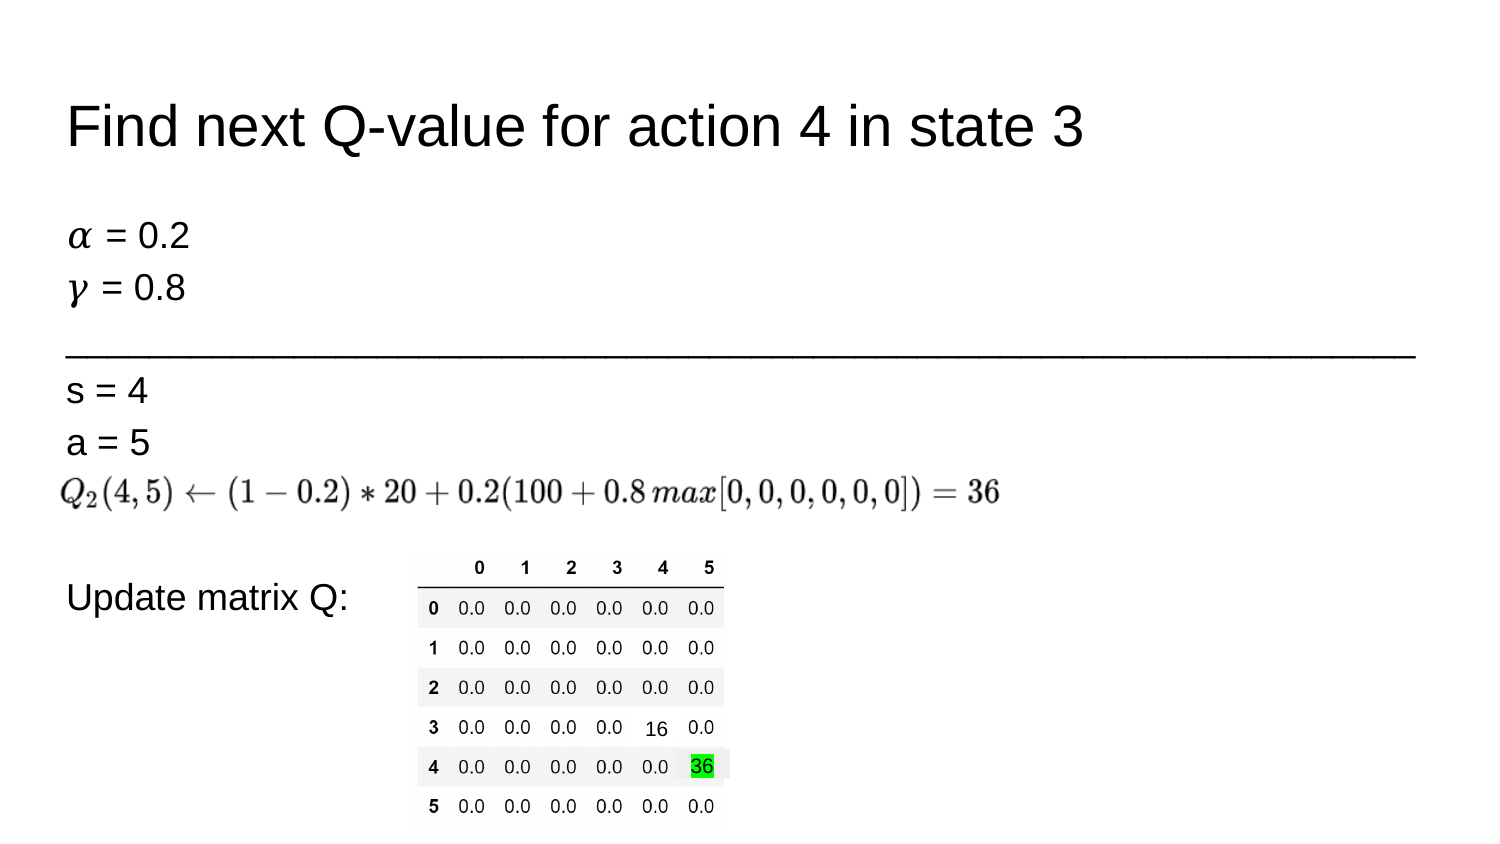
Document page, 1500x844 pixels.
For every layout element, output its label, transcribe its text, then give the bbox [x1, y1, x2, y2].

list 𝛼 = 0.2 𝛾 = 0.8 _________________________________________________________________ s = 4 a = 5 Update matrix Q: [51, 189, 1449, 750]
title Find next Q-value for action 4 in state 3 [51, 72, 1449, 167]
picture [410, 550, 731, 828]
picture [50, 473, 1009, 515]
